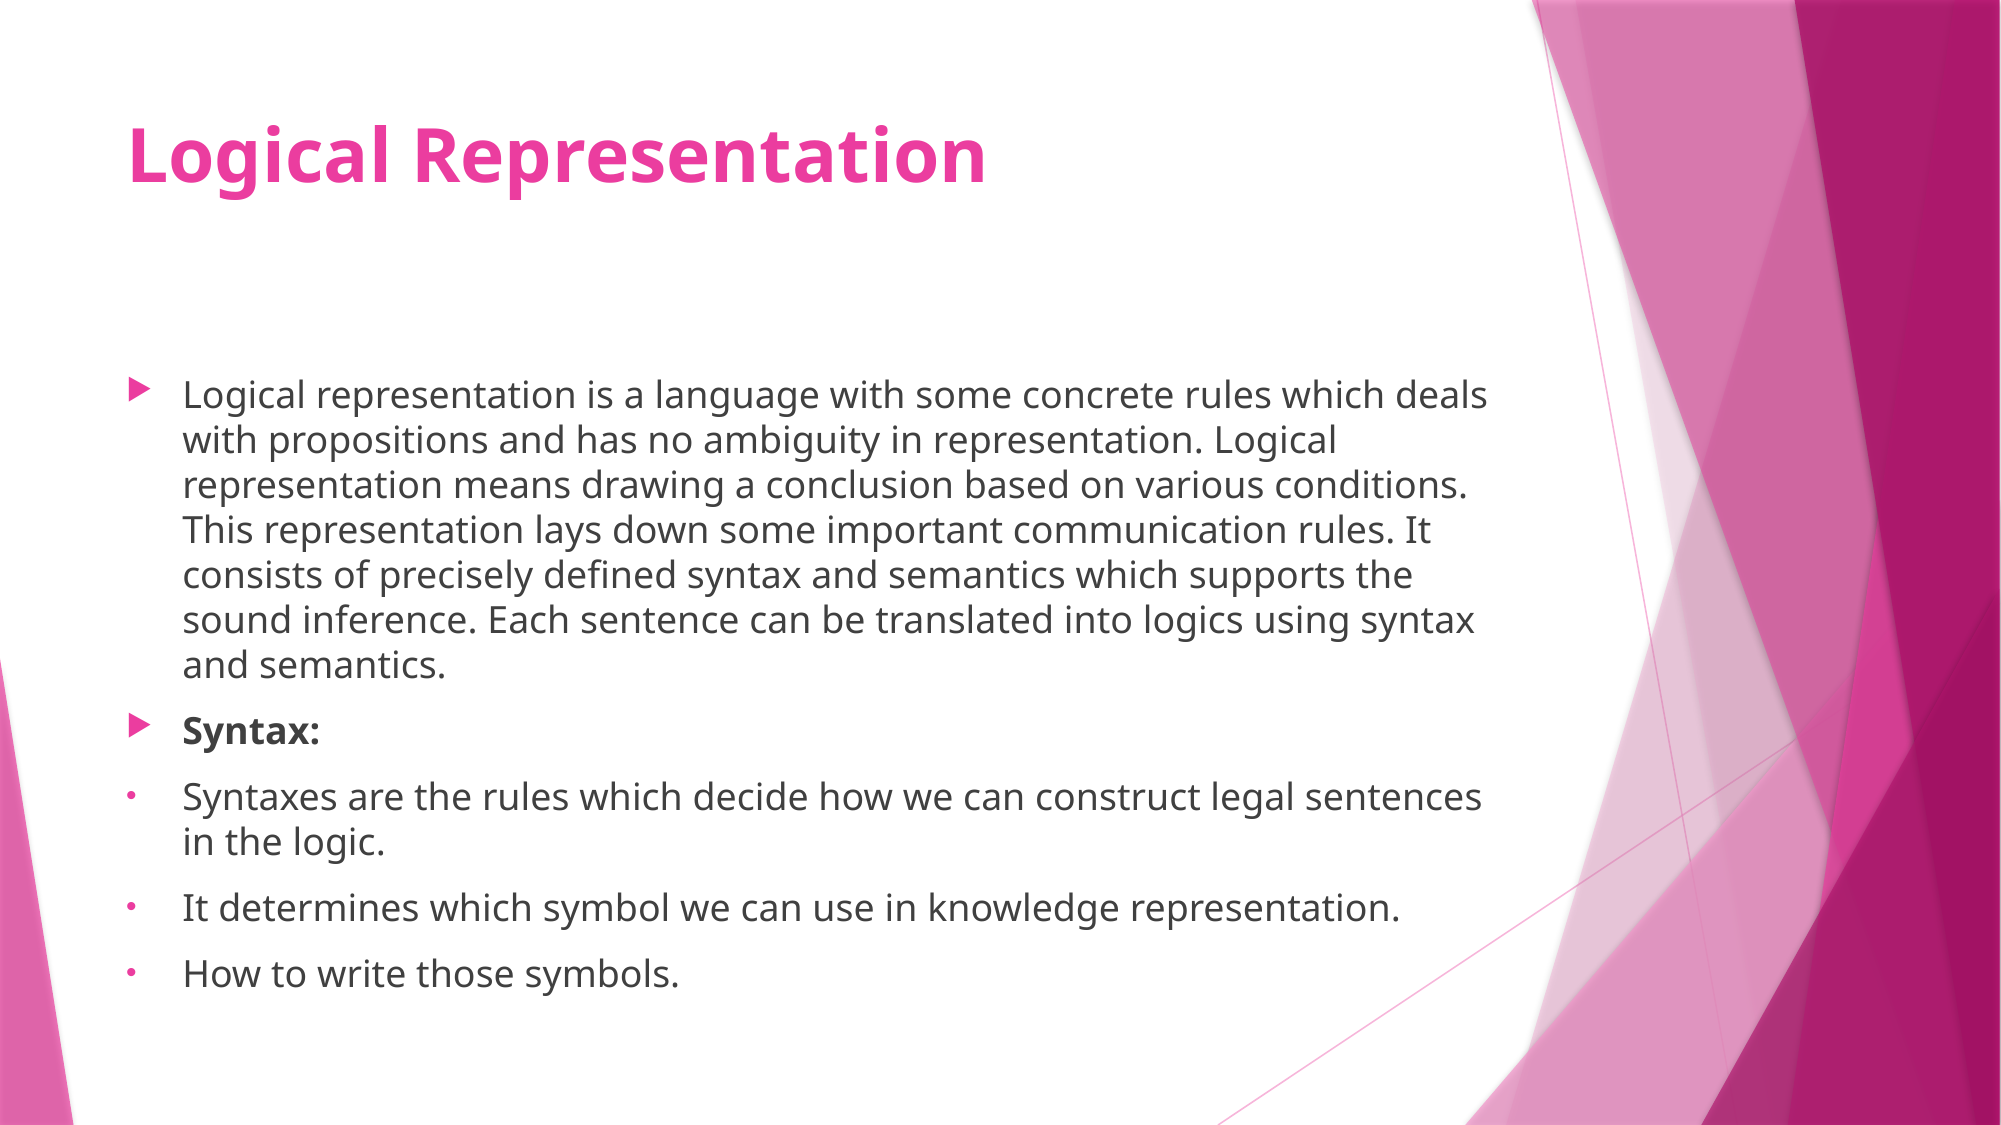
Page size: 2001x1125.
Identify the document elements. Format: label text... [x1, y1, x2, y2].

list Logical representation is a language with some concrete rules which deals with propositions and has no ambiguity in representation. Logical representation means drawing a conclusion based on various conditions. This representation lays down some important communication rules. It consists of precisely defined syntax and semantics which supports the sound inference. Each sentence can be translated into logics using syntax and semantics. Syntax: Syntaxes are the rules which decide how we can construct legal sentences in the logic. It determines which symbol we can use in knowledge representation. How to write those symbols. [111, 363, 1522, 1001]
title Logical Representation [111, 99, 1522, 317]
